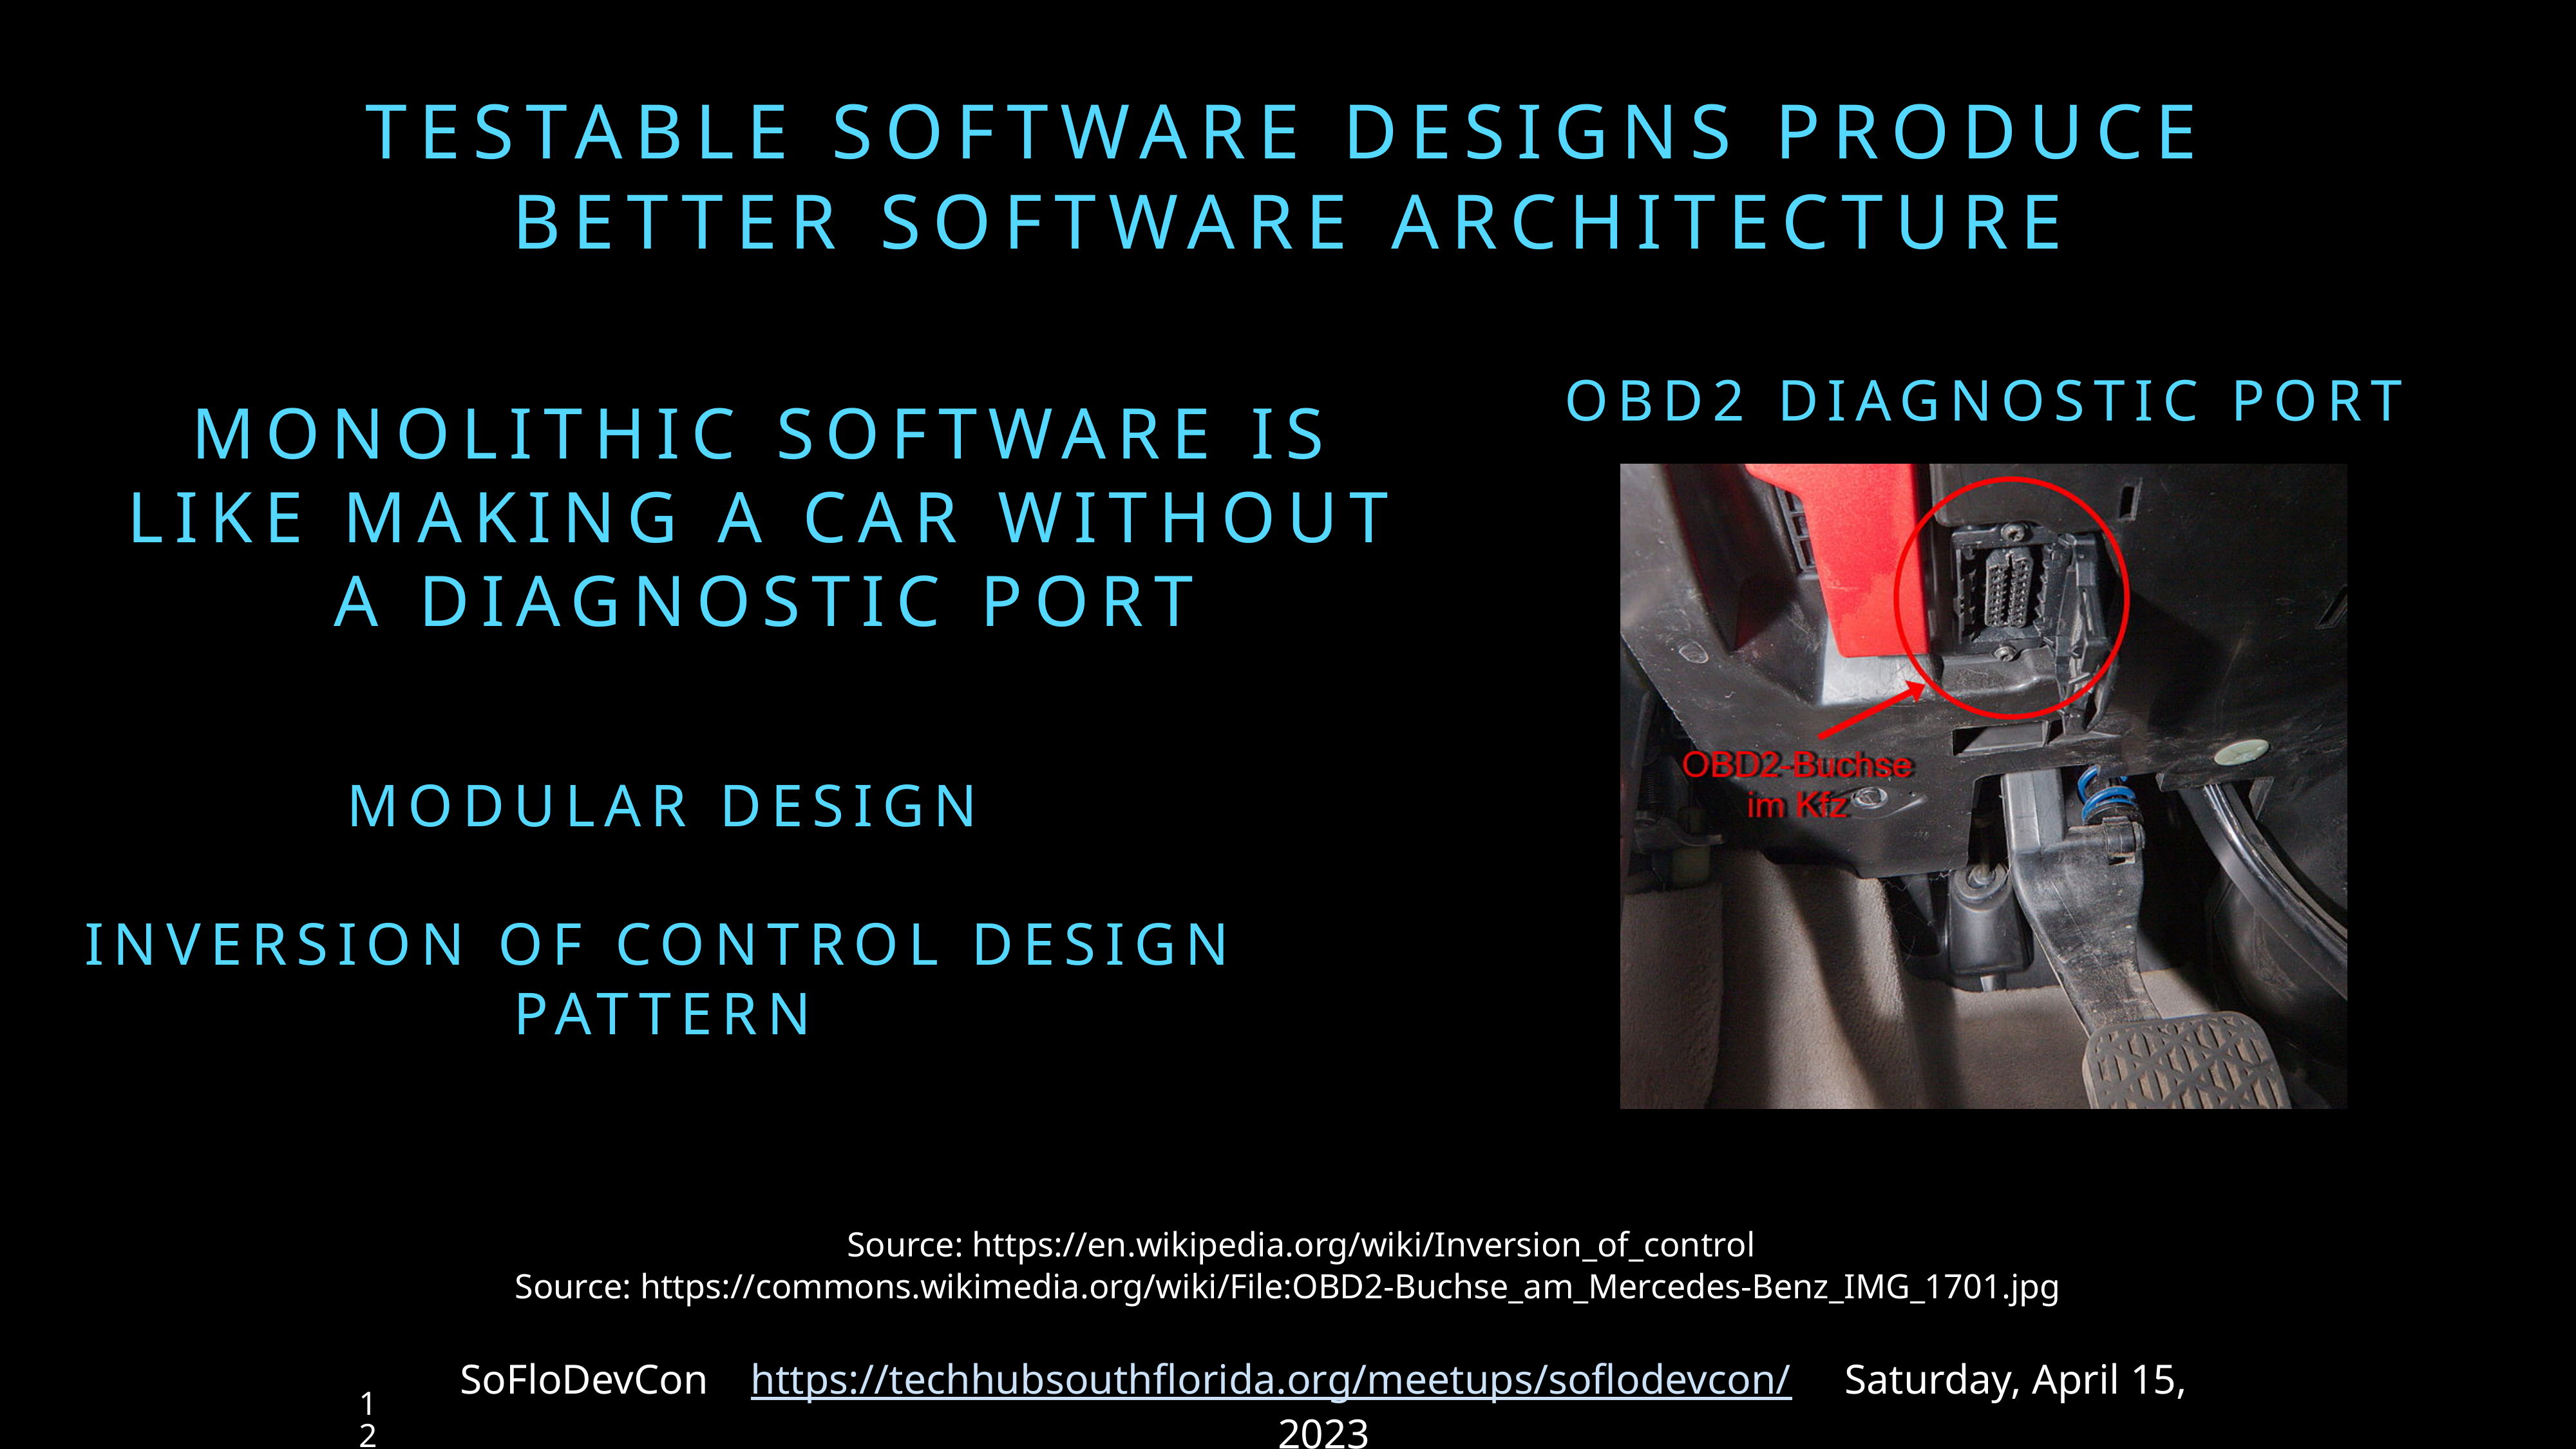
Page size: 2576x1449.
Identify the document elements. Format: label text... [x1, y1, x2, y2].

text_box Monolithic Software is Like MAKING a CAR Without A DiagnoStic Port [80, 381, 1448, 683]
text_box modular design Inversion of Control Design Pattern [70, 761, 1255, 1093]
text_box Source: https://en.wikipedia.org/wiki/Inversion_of_control [339, 1215, 2264, 1271]
picture [1620, 464, 2347, 1109]
text_box SoFloDevCon https://techhubsouthflorida.org/meetups/soflodevcon/ Saturday, April 15, 2023 [417, 1346, 2230, 1449]
title TestABLE Software DESIGNS PRODUCE BETTER Software ARCHITECTURE [289, 75, 2287, 304]
text_box OBD2 diagnostic port [1464, 356, 2504, 473]
slide_number 12 [351, 1375, 402, 1435]
text_box Source: https://commons.wikimedia.org/wiki/File:OBD2-Buchse_am_Mercedes-Benz_IMG_1701.jpg [326, 1257, 2250, 1313]
